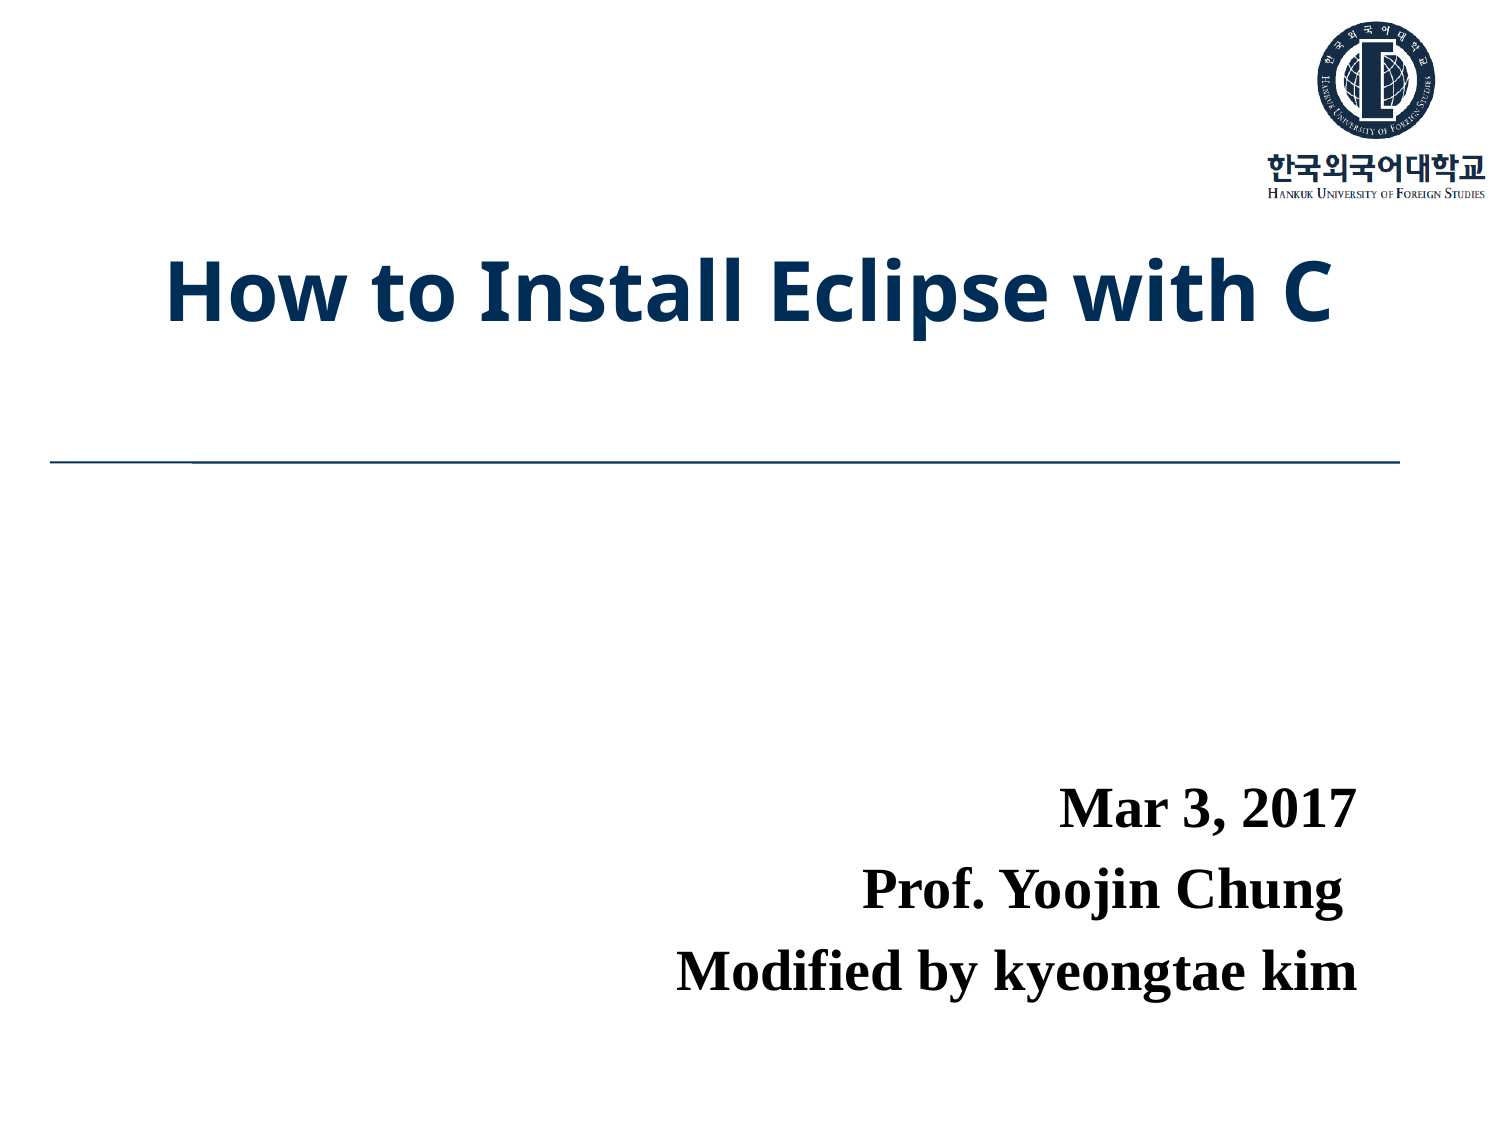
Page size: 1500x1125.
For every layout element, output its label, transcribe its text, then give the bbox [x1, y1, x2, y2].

title How to Install Eclipse with C [132, 113, 1368, 464]
subtitle Mar 3, 2017 Prof. Yoojin Chung Modified by kyeongtae kim [348, 597, 1374, 986]
picture [1244, 0, 1500, 208]
